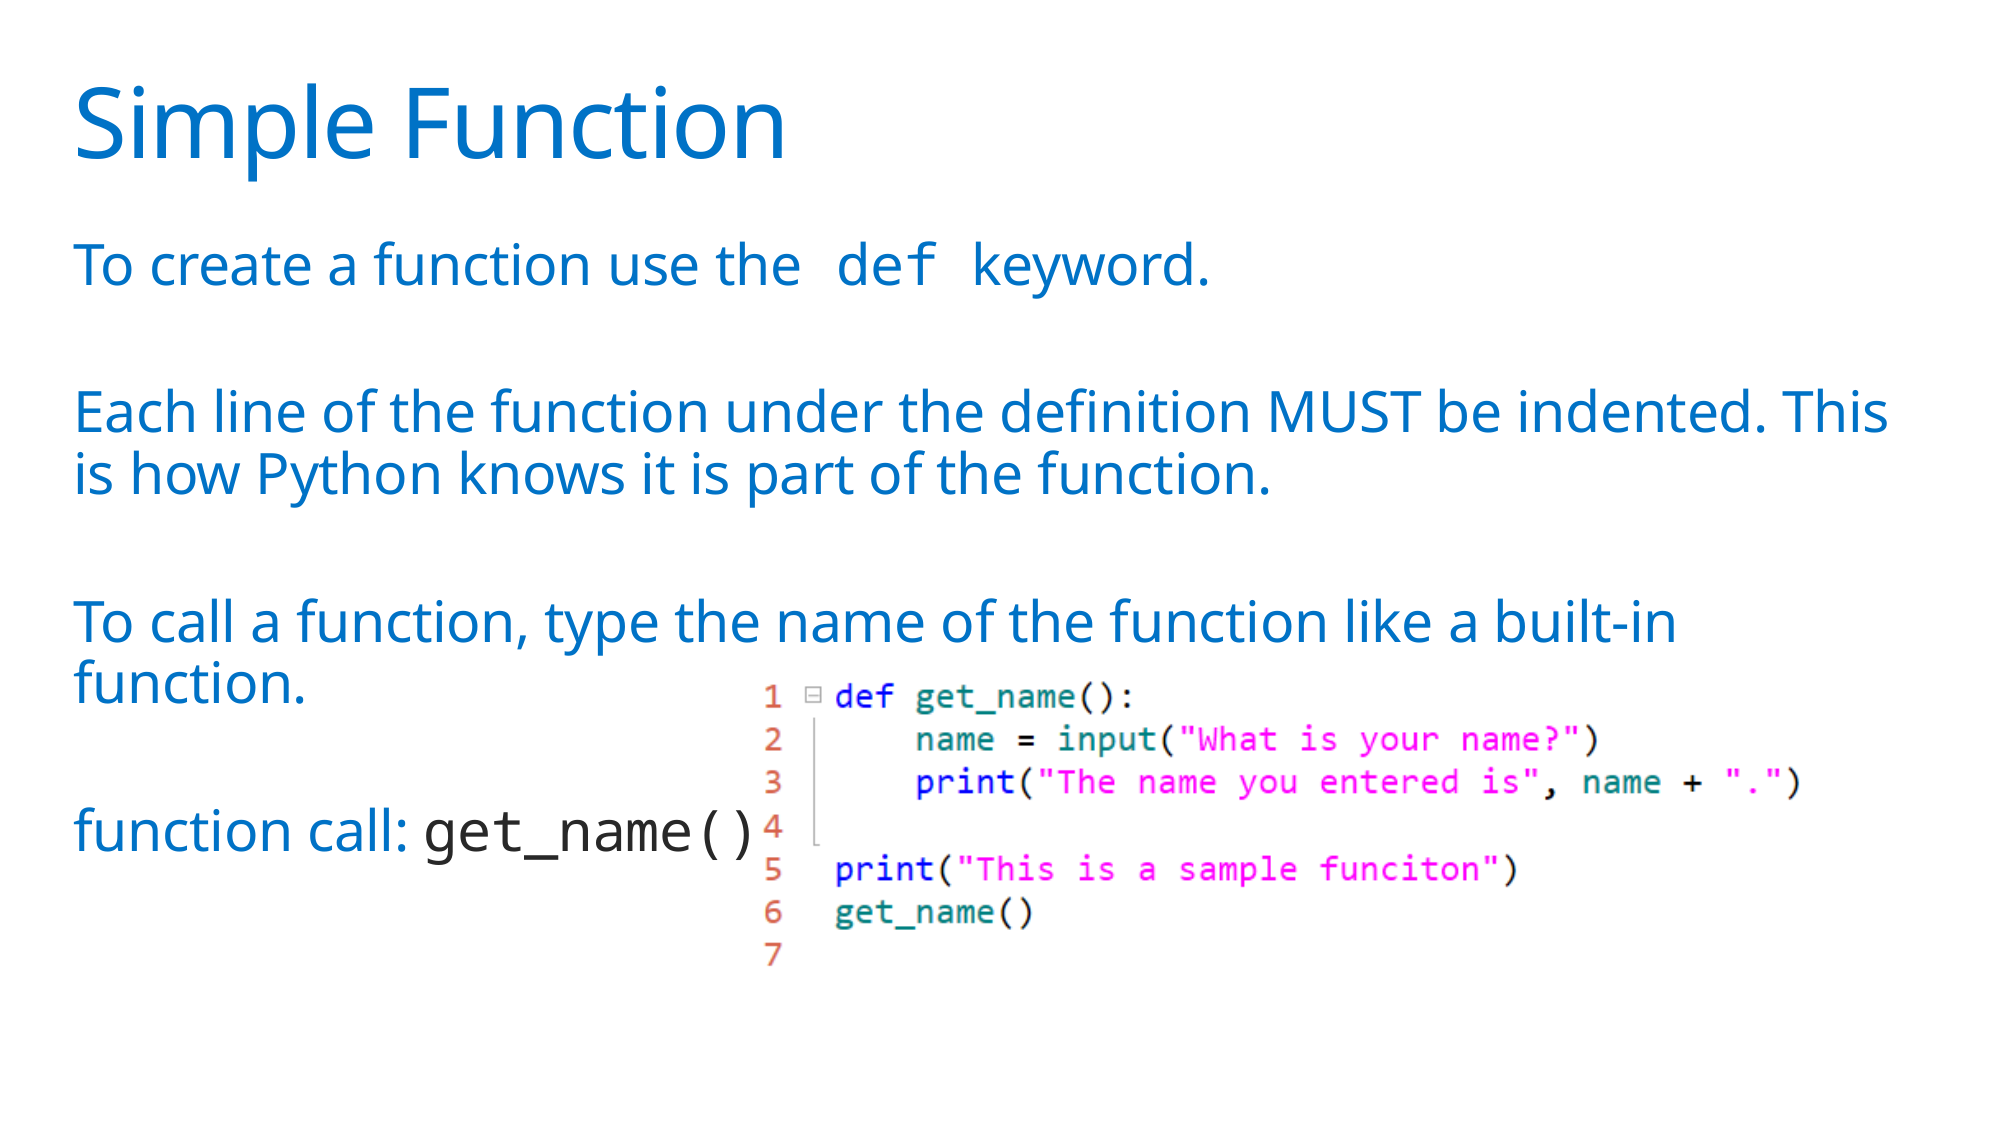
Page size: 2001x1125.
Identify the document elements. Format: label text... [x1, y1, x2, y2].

title Simple Function [58, 58, 1942, 206]
picture [756, 667, 1837, 1125]
list To create a function use the def keyword. Each line of the function under the definition MUST be indented. This is how Python knows it is part of the function. To call a function, type the name of the function like a built-in function. function call: get_name() [58, 220, 1942, 826]
